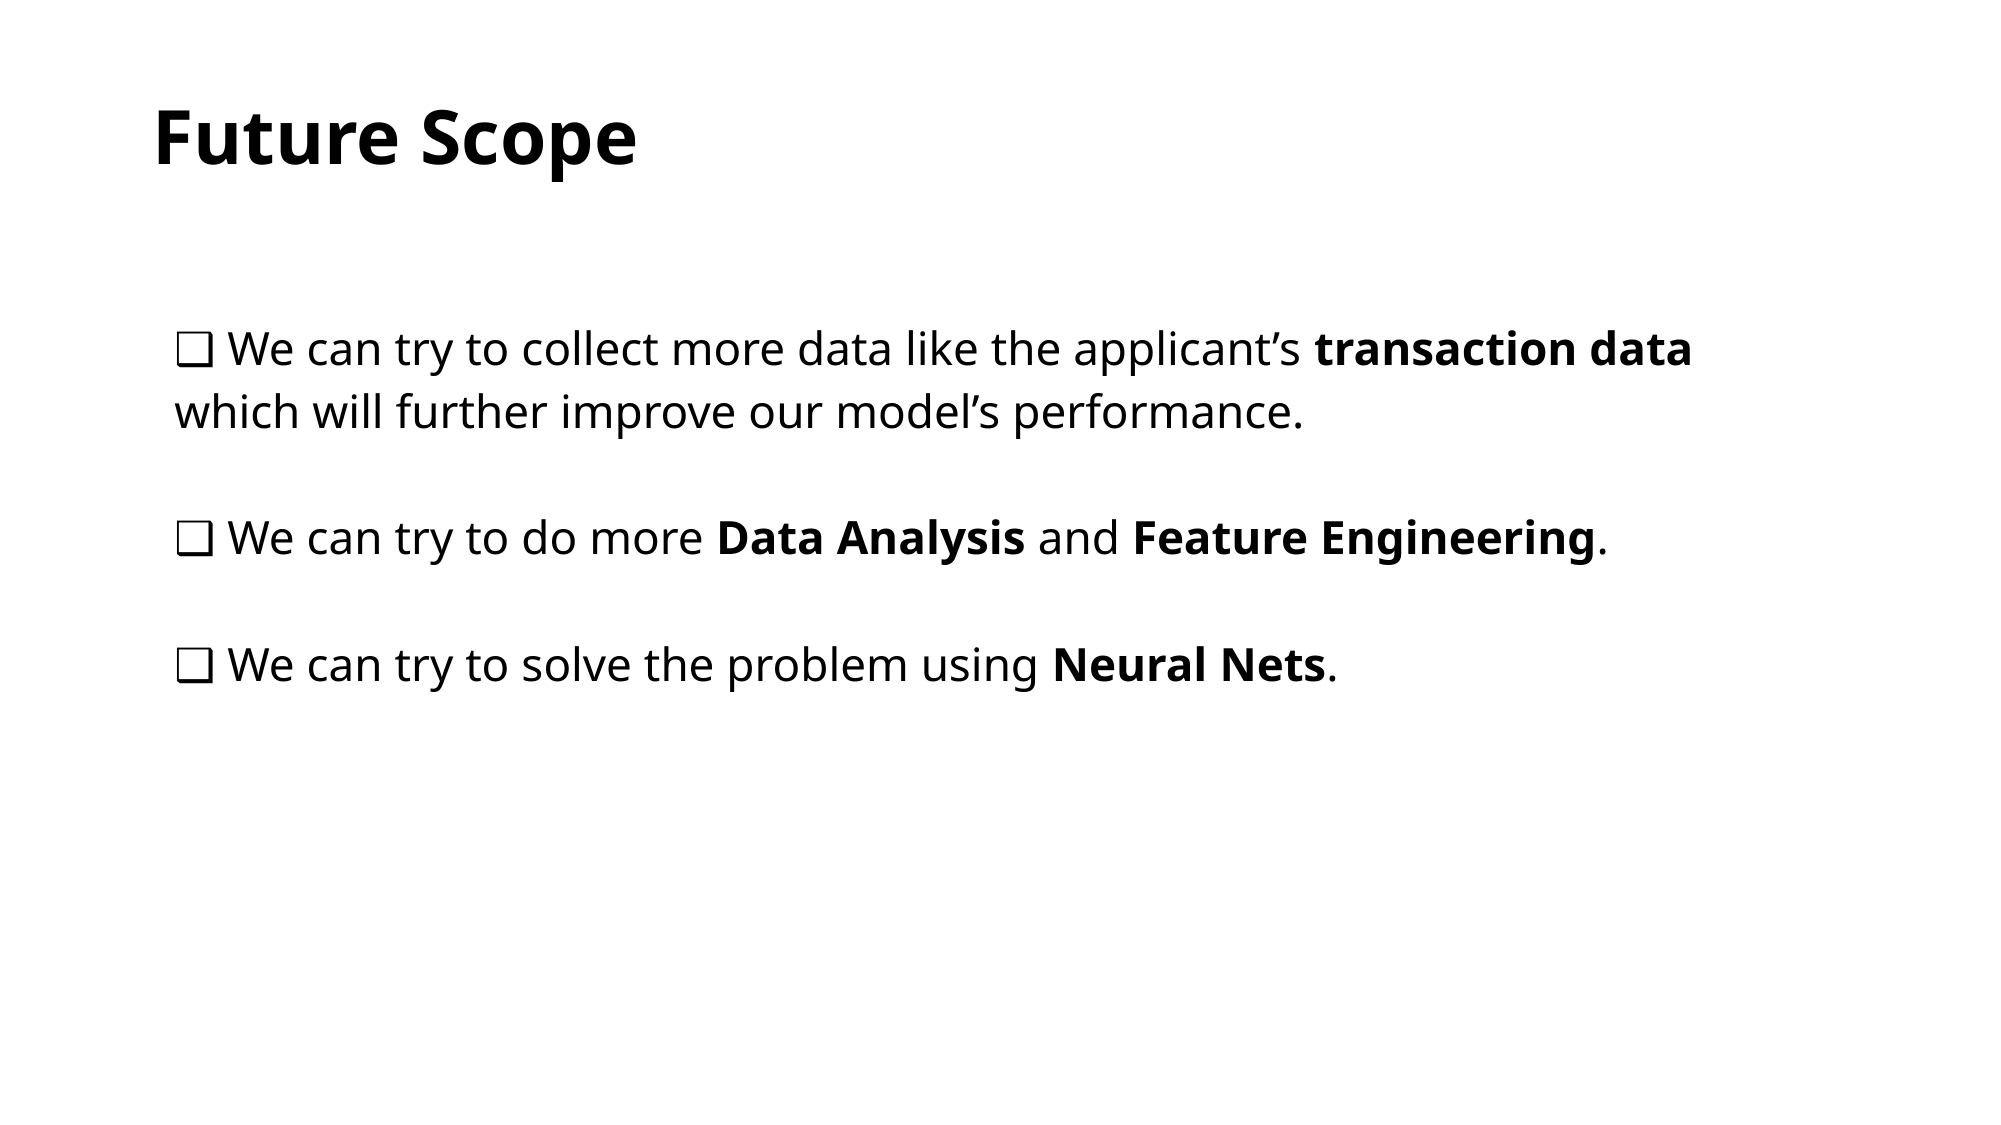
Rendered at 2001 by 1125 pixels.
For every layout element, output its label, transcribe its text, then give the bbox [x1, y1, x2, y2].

title Future Scope [137, 81, 1863, 201]
text_box ❑ We can try to collect more data like the applicant’s transaction data which will further improve our model’s performance. ❑ We can try to do more Data Analysis and Feature Engineering. ❑ We can try to solve the problem using Neural Nets. [159, 303, 1723, 698]
